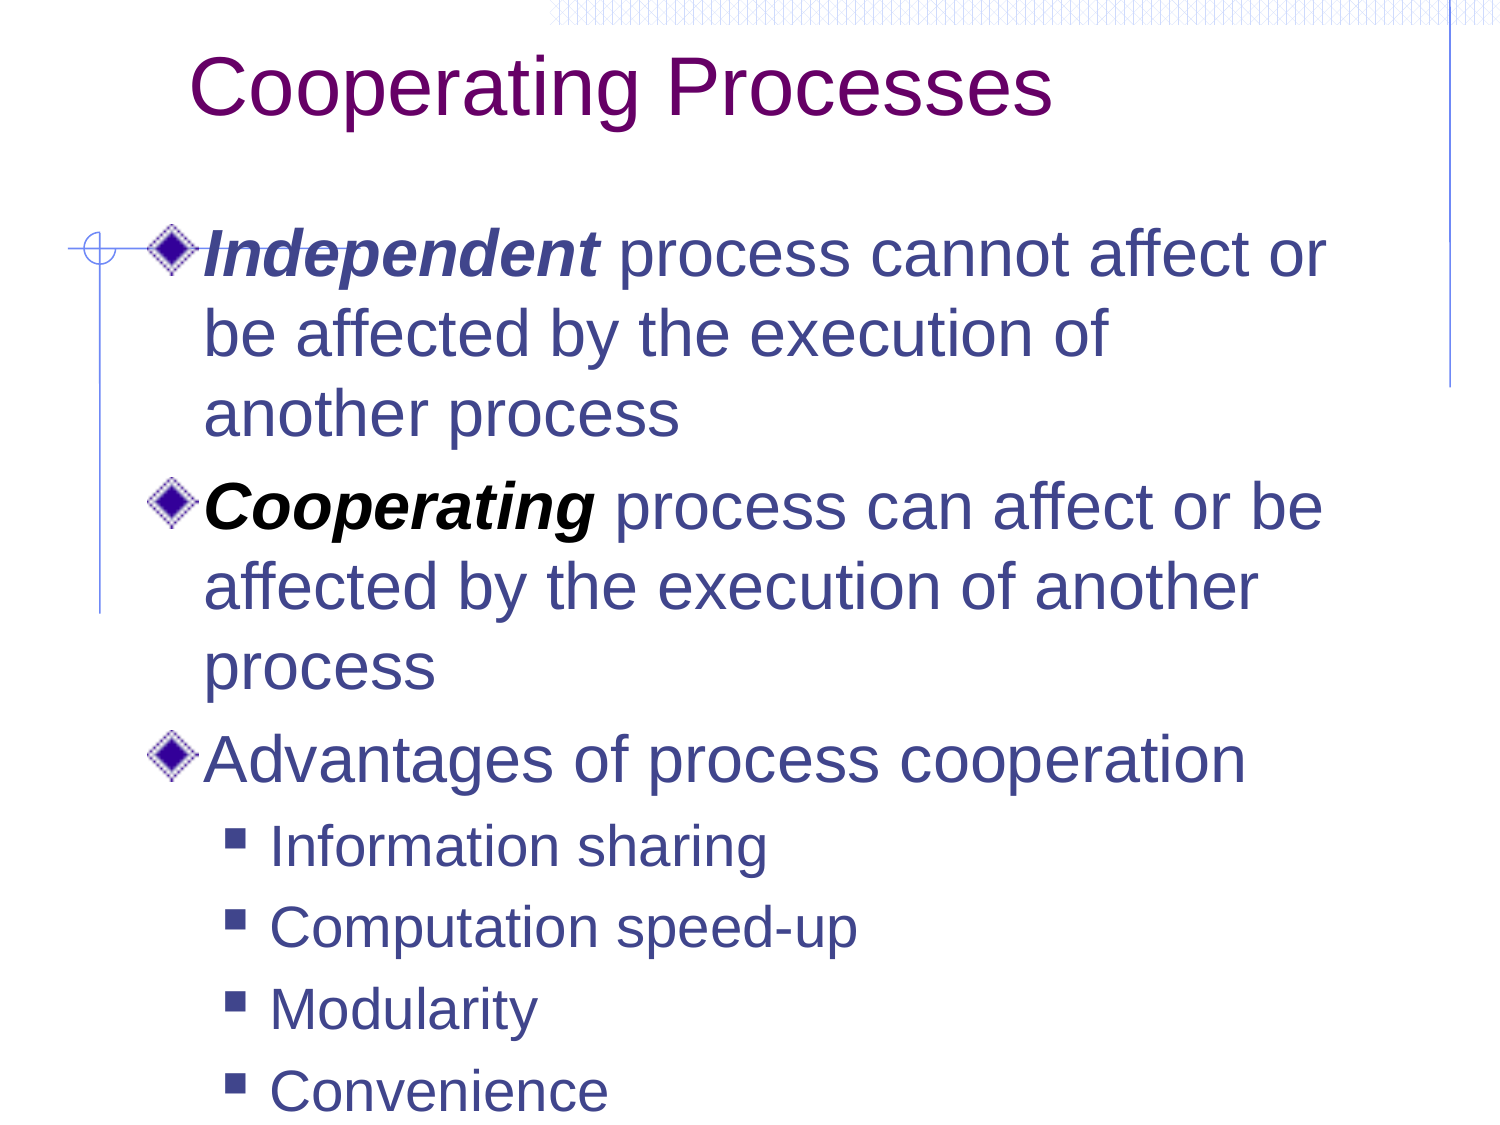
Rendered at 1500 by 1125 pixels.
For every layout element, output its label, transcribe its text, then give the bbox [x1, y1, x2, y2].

title Cooperating Processes [173, 45, 1426, 141]
picture [147, 224, 199, 276]
picture [147, 477, 199, 529]
list Independent process cannot affect or be affected by the execution of another process Cooperating process can affect or be affected by the execution of another process Advantages of process cooperation Information sharing Computation speed-up Modularity Convenience [132, 202, 1368, 946]
picture [147, 730, 199, 782]
